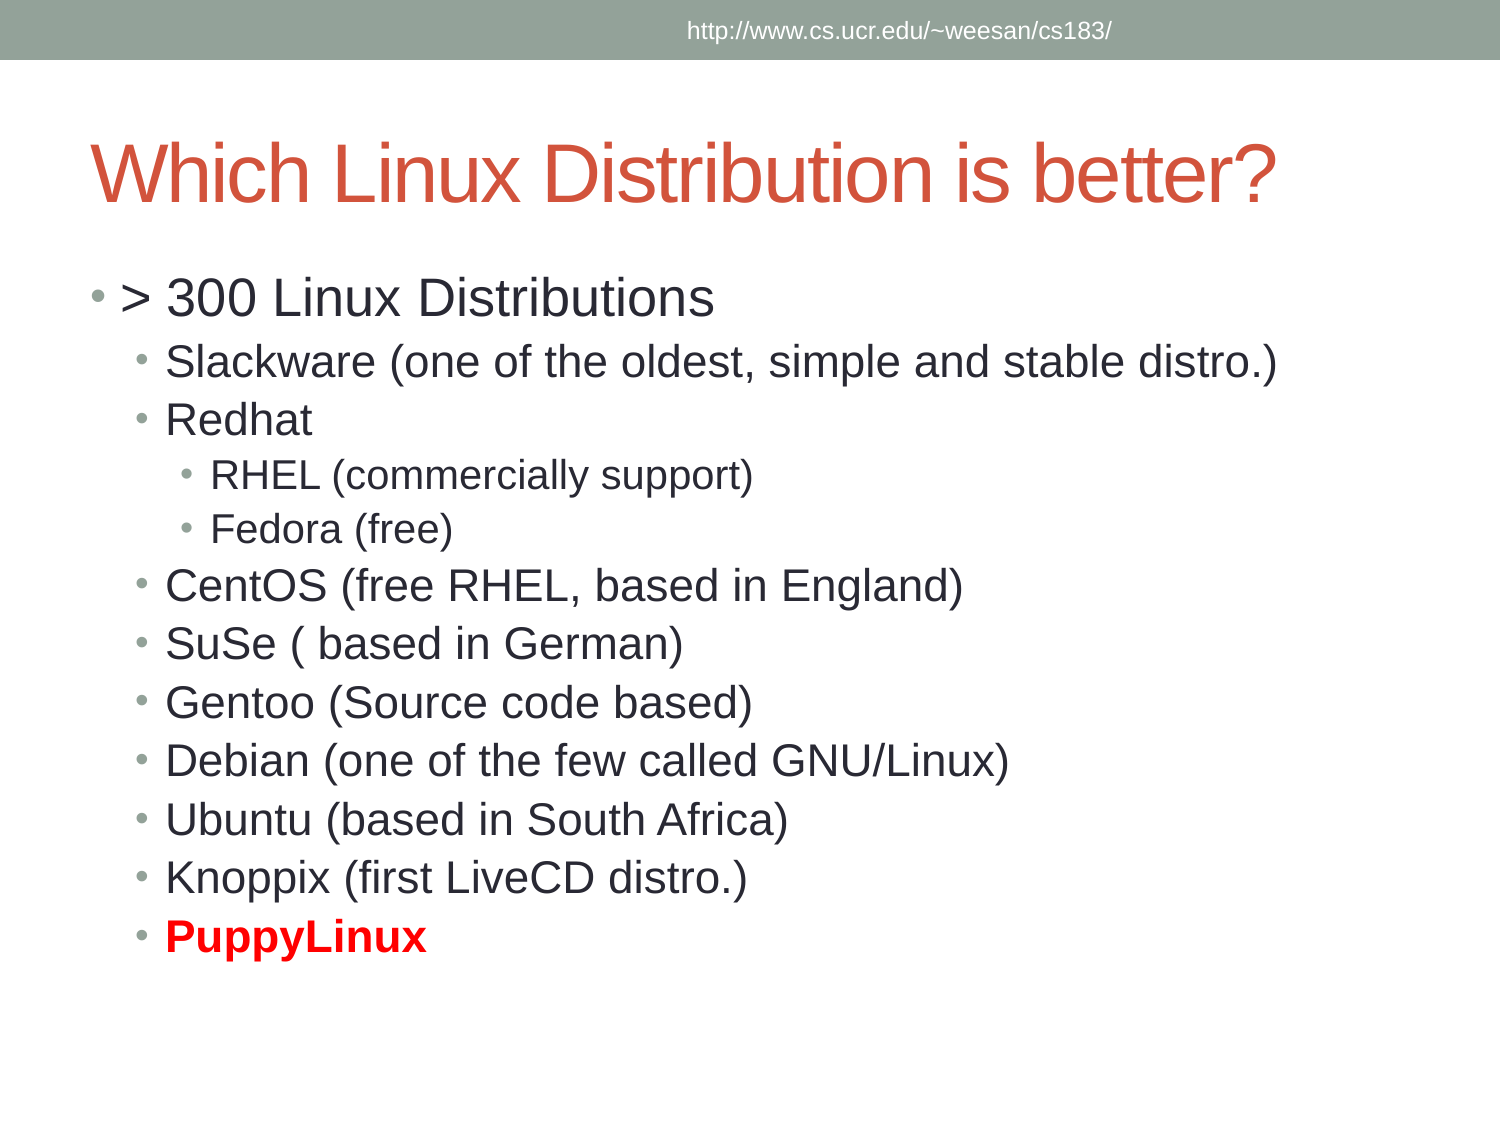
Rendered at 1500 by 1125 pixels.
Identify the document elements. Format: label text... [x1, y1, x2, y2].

footer http://www.cs.ucr.edu/~weesan/cs183/ [562, 3, 1238, 57]
title Which Linux Distribution is better? [75, 87, 1425, 250]
list > 300 Linux Distributions Slackware (one of the oldest, simple and stable distro.) Redhat RHEL (commercially support) Fedora (free) CentOS (free RHEL, based in England) SuSe ( based in German) Gentoo (Source code based) Debian (one of the few called GNU/Linux) Ubuntu (based in South Africa) Knoppix (first LiveCD distro.) PuppyLinux [75, 262, 1425, 1063]
